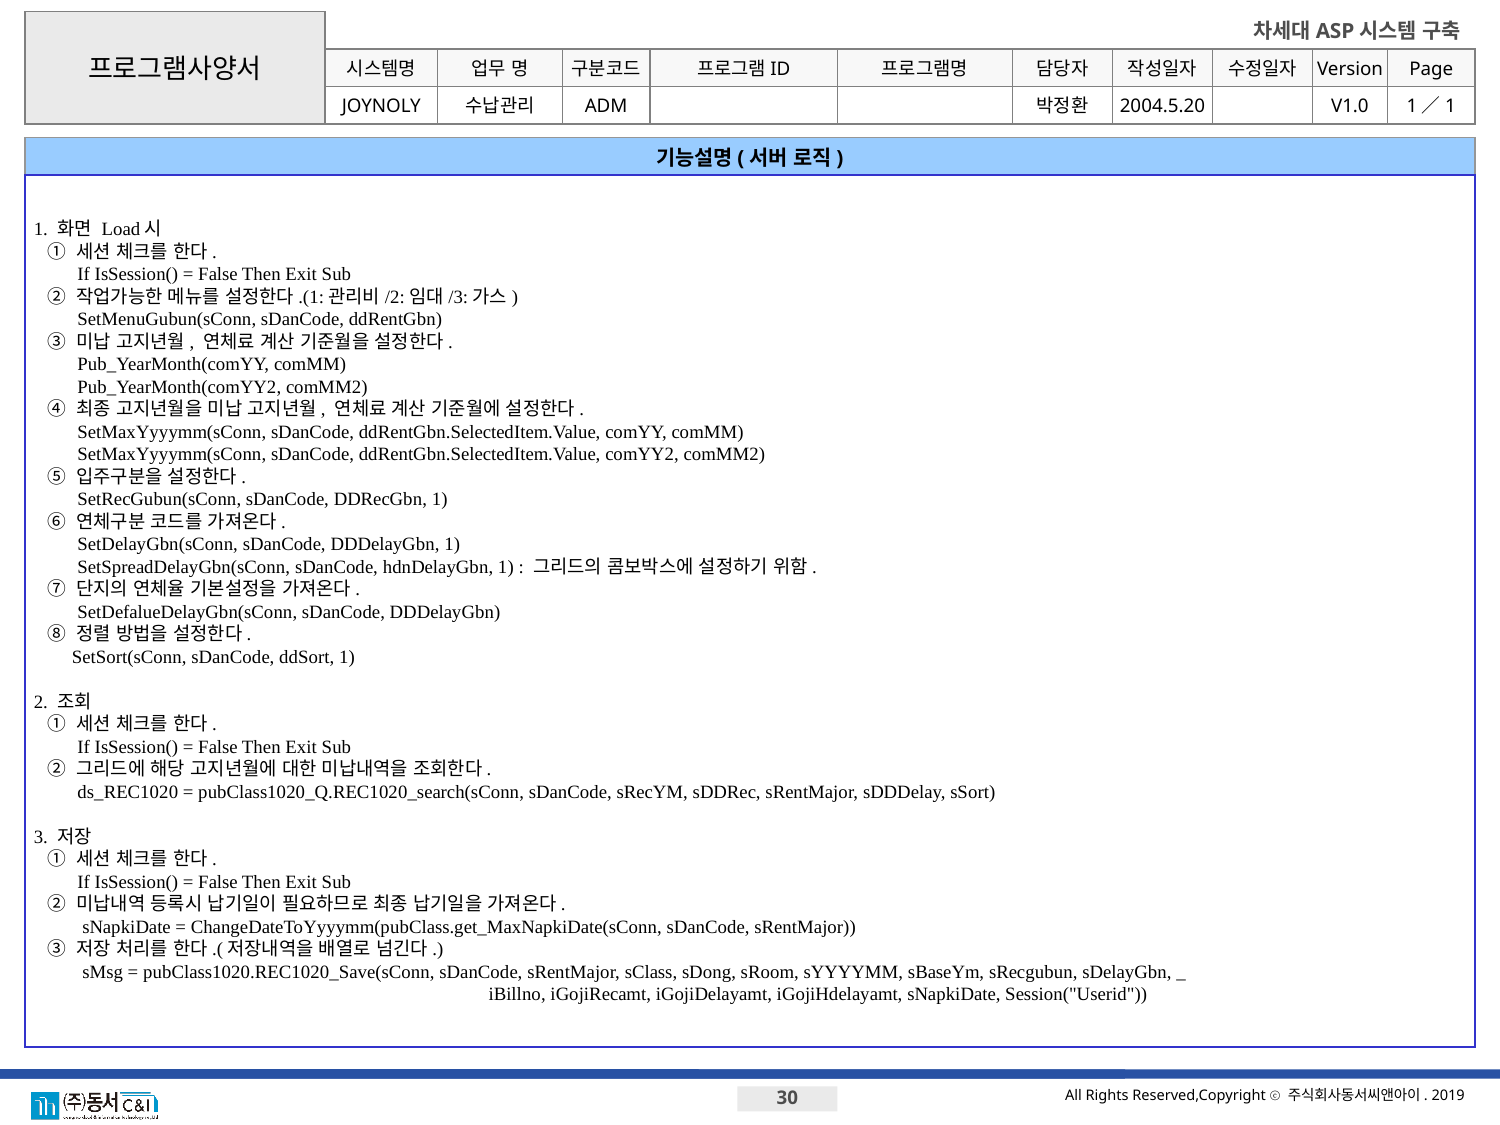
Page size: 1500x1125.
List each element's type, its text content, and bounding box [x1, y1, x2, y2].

text_box 프로그램사양서 [24, 11, 325, 124]
text_box 업무 명 [438, 48, 563, 87]
text_box 구분코드 [563, 48, 650, 87]
picture [60, 1091, 159, 1120]
text_box 프로그램ID [650, 48, 837, 87]
text_box 시스템명 [324, 48, 438, 87]
text_box JOYNOLY [324, 87, 438, 124]
text_box 기능설명(서버 로직) [24, 137, 1475, 174]
picture [151, 1091, 159, 1100]
text_box 프로그램명 [837, 48, 1013, 87]
text_box 1. 화면 Load시 ① 세션 체크를 한다. If IsSession() = False Then Exit Sub ② 작업가능한 메뉴를 설정한다.(1:관리비/2:임대/3:가스) SetMenuGubun(sConn, sDanCode, ddRentGbn) ③ 미납 고지년월, 연체료 계산 기준월을 설정한다. Pub_YearMonth(comYY, comMM) Pub_YearMonth(comYY2, comMM2) ④ 최종 고지년월을 미납 고지년월, 연체료 계산 기준월에 설정한다. SetMaxYyyymm(sConn, sDanCode, ddRentGbn.SelectedItem.Value, comYY, comMM) SetMaxYyyymm(sConn, sDanCode, ddRentGbn.SelectedItem.Value, comYY2, comMM2) ⑤ 입주구분을 설정한다. SetRecGubun(sConn, sDanCode, DDRecGbn, 1) ⑥ 연체구분 코드를 가져온다. SetDelayGbn(sConn, sDanCode, DDDelayGbn, 1) SetSpreadDelayGbn(sConn, sDanCode, hdnDelayGbn, 1) : 그리드의 콤보박스에 설정하기 위함. ⑦ 단지의 연체율 기본설정을 가져온다. SetDefalueDelayGbn(sConn, sDanCode, DDDelayGbn) ⑧ 정렬 방법을 설정한다. SetSort(sConn, sDanCode, ddSort, 1) 2. 조회 ① 세션 체크를 한다. If IsSession() = False Then Exit Sub ② 그리드에 해당 고지년월에 대한 미납내역을 조회한다. ds_REC1020 = pubClass1020_Q.REC1020_search(sConn, sDanCode, sRecYM, sDDRec, sRentMajor, sDDDelay, sSort) 3. 저장 ① 세션 체크를 한다. If IsSession() = False Then Exit Sub ② 미납내역 등록시 납기일이 필요하므로 최종 납기일을 가져온다. sNapkiDate = ChangeDateToYyyymm(pubClass.get_MaxNapkiDate(sConn, sDanCode, sRentMajor)) ③ 저장 처리를 한다.(저장내역을 배열로 넘긴다.) sMsg = pubClass1020.REC1020_Save(sConn, sDanCode, sRentMajor, sClass, sDong, sRoom, sYYYYMM, sBaseYm, sRecgubun, sDelayGbn, _ iBillno, iGojiRecamt, iGojiDelayamt, iGojiHdelayamt, sNapkiDate, Session("Userid")) [24, 174, 1475, 1047]
